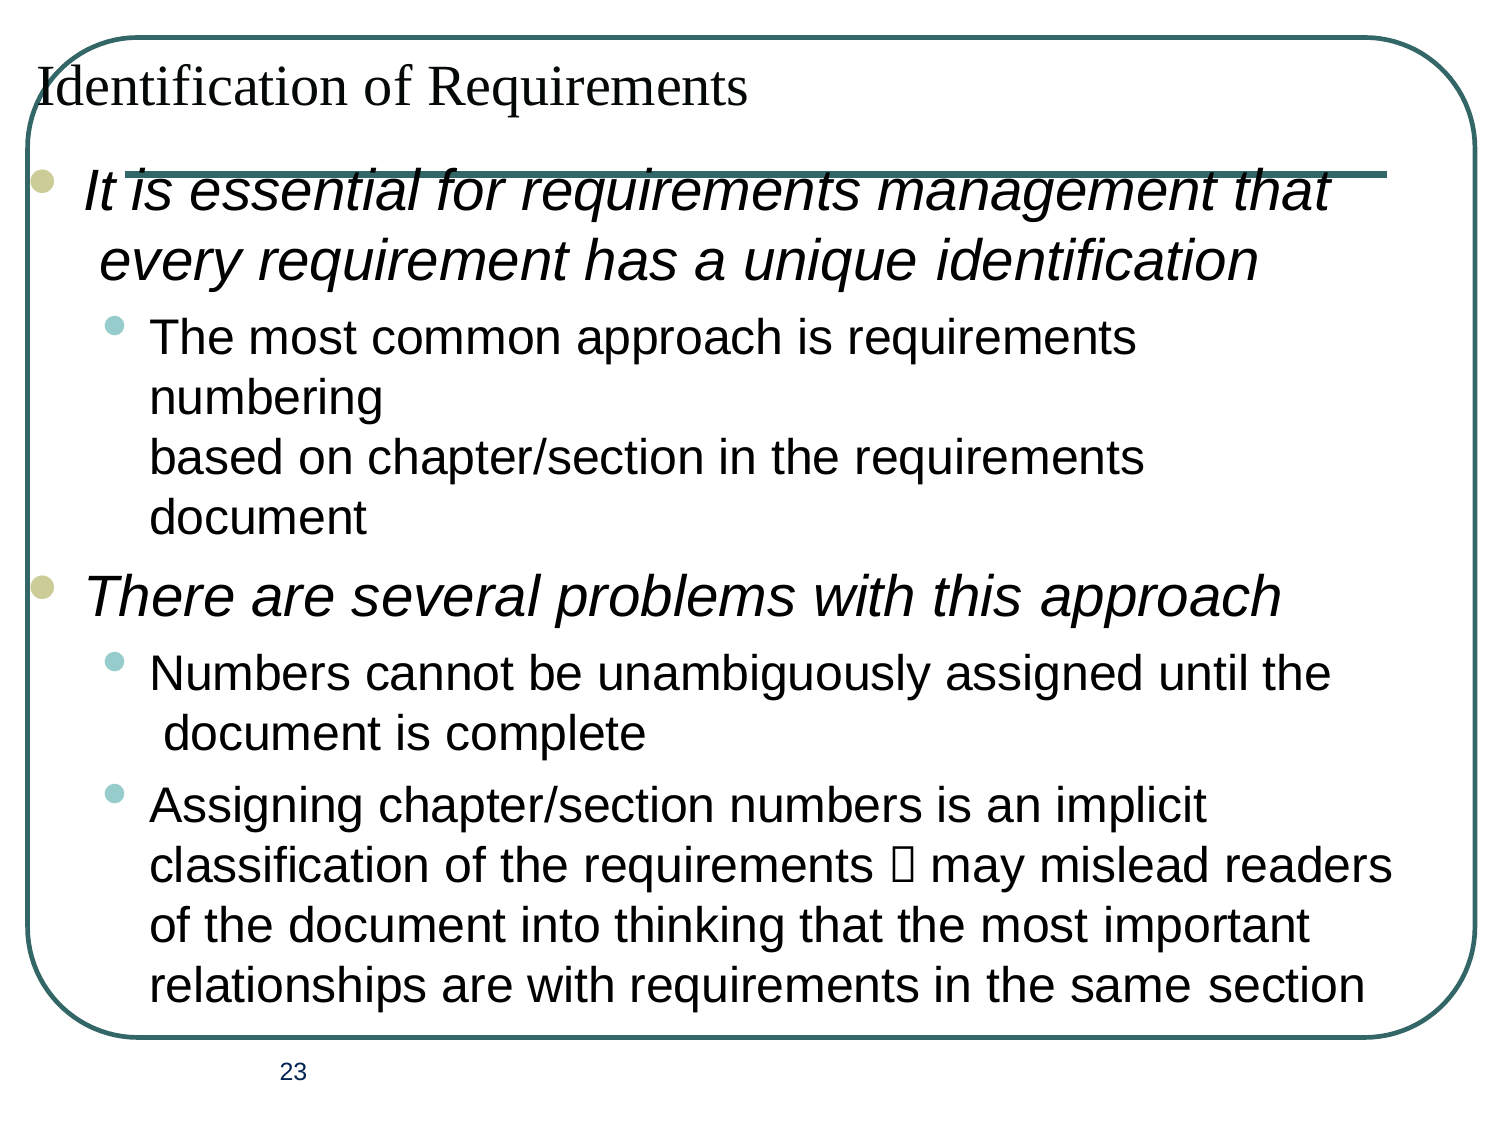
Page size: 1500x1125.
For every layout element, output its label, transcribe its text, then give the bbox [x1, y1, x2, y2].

title Identification of Requirements [34, 45, 755, 150]
text_box It is essential for requirements management that every requirement has a unique identification The most common approach is requirements numbering based on chapter/section in the requirements document There are several problems with this approach Numbers cannot be unambiguously assigned until the document is complete Assigning chapter/section numbers is an implicit classification of the requirements  may mislead readers of the document into thinking that the most important relationships are with requirements in the same section [25, 150, 1426, 1013]
slide_number 23 [273, 1055, 314, 1125]
